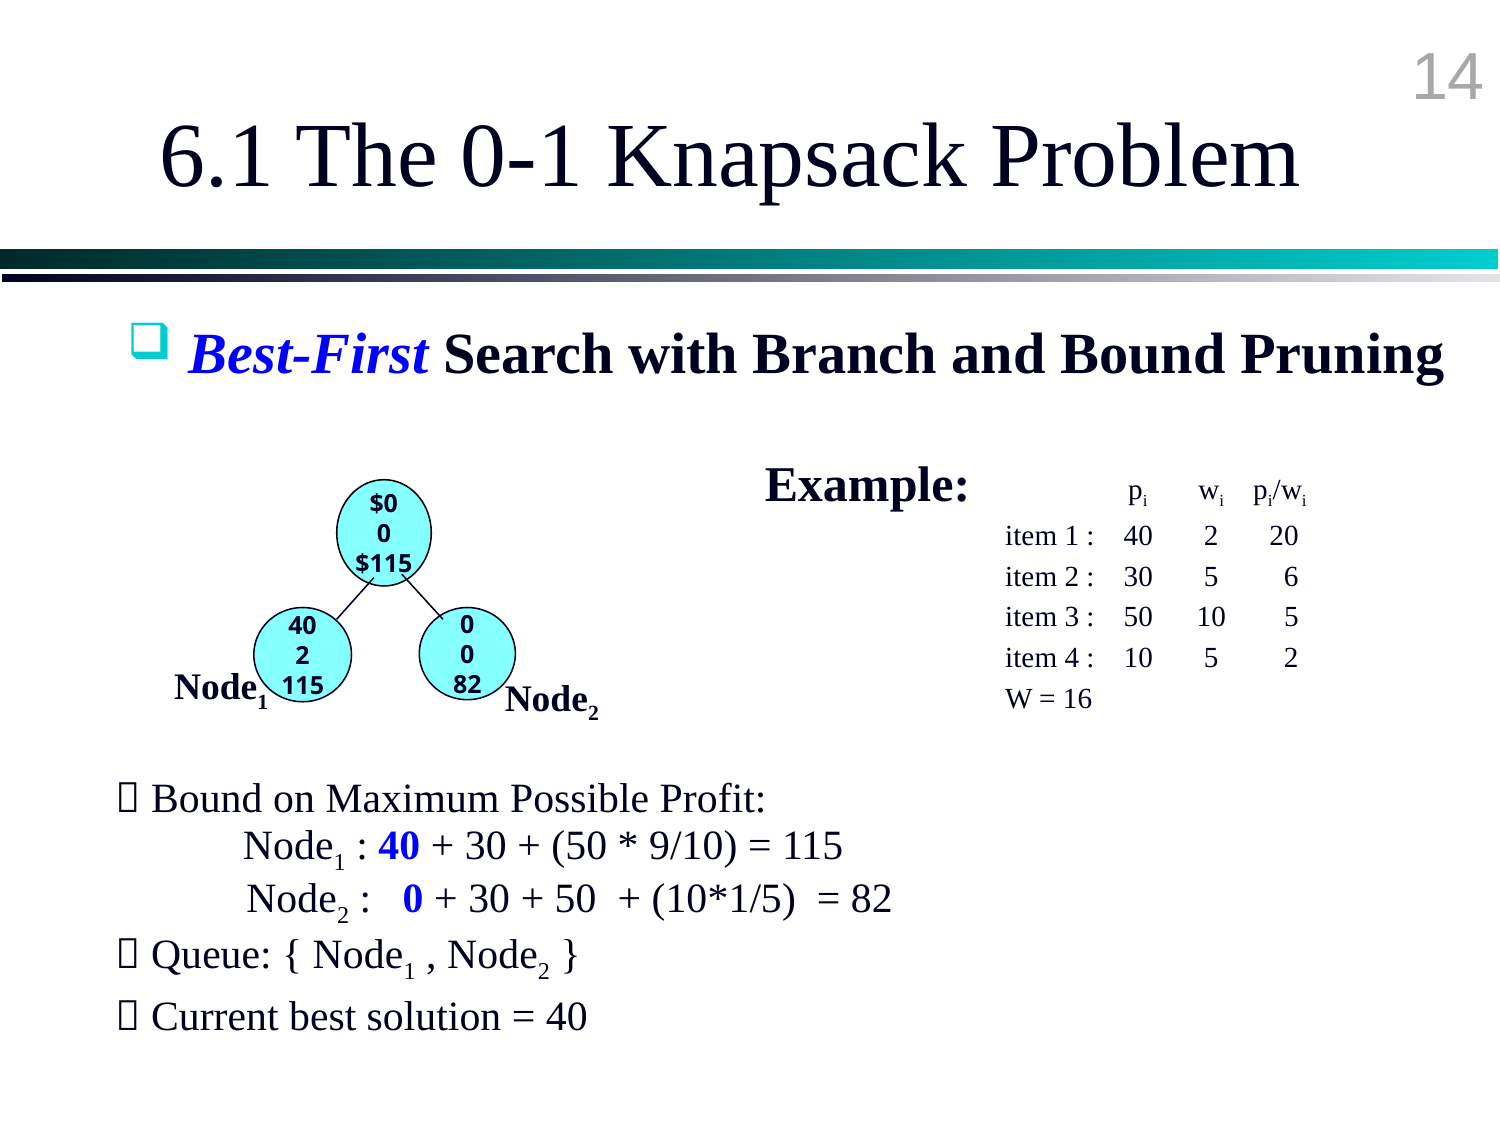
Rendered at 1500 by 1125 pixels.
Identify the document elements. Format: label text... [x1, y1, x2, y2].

text_box Node2 : 0 + 30 + 50 + (10*1/5) = 82 [220, 863, 909, 936]
title 6.1 The 0-1 Knapsack Problem [143, 55, 1424, 245]
text_box  Queue: { Node1 , Node2 } [100, 919, 851, 981]
text_box $0 0 $115 [336, 479, 432, 572]
text_box  Bound on Maximum Possible Profit: [100, 763, 851, 829]
text_box  Current best solution = 40 [100, 981, 851, 1047]
text_box Node1 : 40 + 30 + (50 * 9/10) = 115 [217, 810, 859, 883]
slide_number 14 [1187, 24, 1500, 101]
list Best-First Search with Branch and Bound Pruning [111, 299, 1472, 388]
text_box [159, 573, 641, 727]
text_box pi wi pi/wi item 1 : 40 2 20 item 2 : 30 5 6 item 3 : 50 10 5 item 4 : 10 5 2 W = 16 [968, 462, 1500, 772]
text_box Example: [750, 444, 986, 519]
